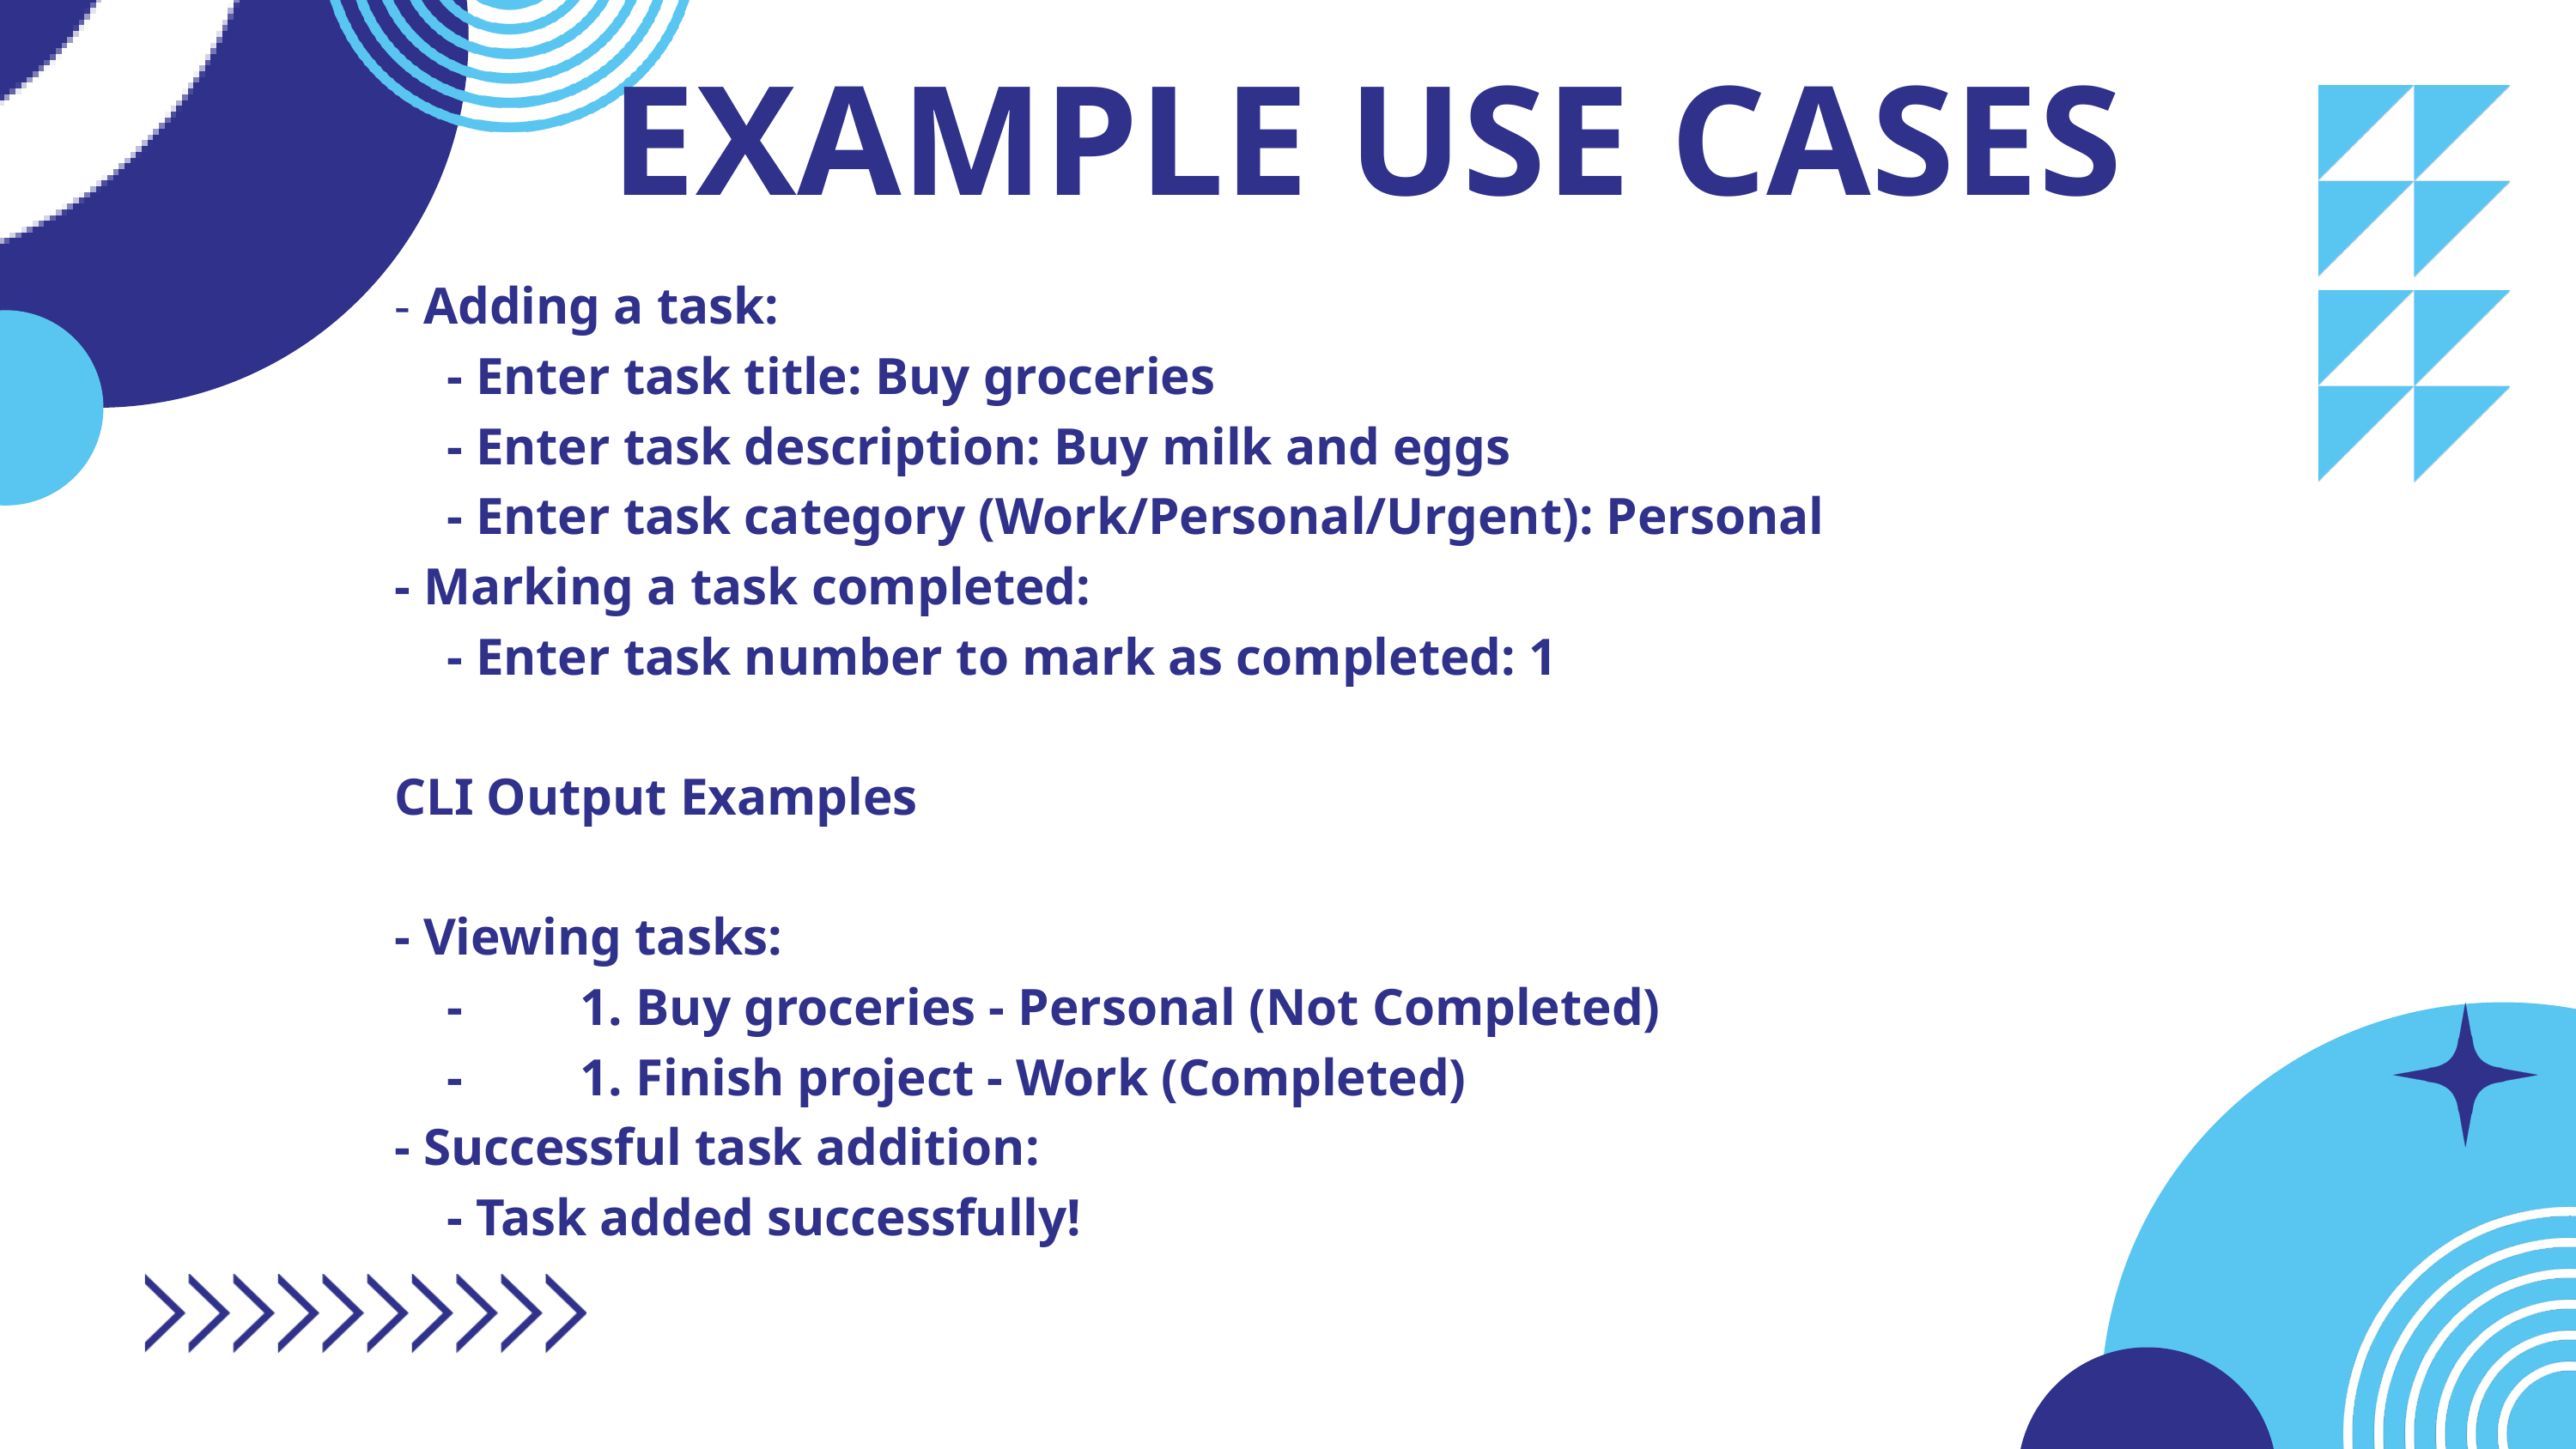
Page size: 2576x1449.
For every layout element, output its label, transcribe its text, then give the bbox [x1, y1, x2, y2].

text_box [0, 310, 104, 506]
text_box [0, 0, 469, 409]
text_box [2100, 1002, 2576, 1449]
text_box [2318, 85, 2511, 277]
text_box EXAMPLE USE CASES [586, 14, 2148, 226]
text_box - Adding a task: - Enter task title: Buy groceries - Enter task description: Buy milk and eggs - Enter task category (Work/Personal/Urgent): Personal - Marking a task completed: - Enter task number to mark as completed: 1 CLI Output Examples - Viewing tasks: - 1. Buy groceries - Personal (Not Completed) - 1. Finish project - Work (Completed) - Successful task addition: - Task added successfully! [394, 264, 1948, 1311]
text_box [2017, 1347, 2277, 1449]
text_box [2318, 290, 2511, 482]
text_box [473, 0, 697, 132]
text_box [144, 1273, 587, 1354]
